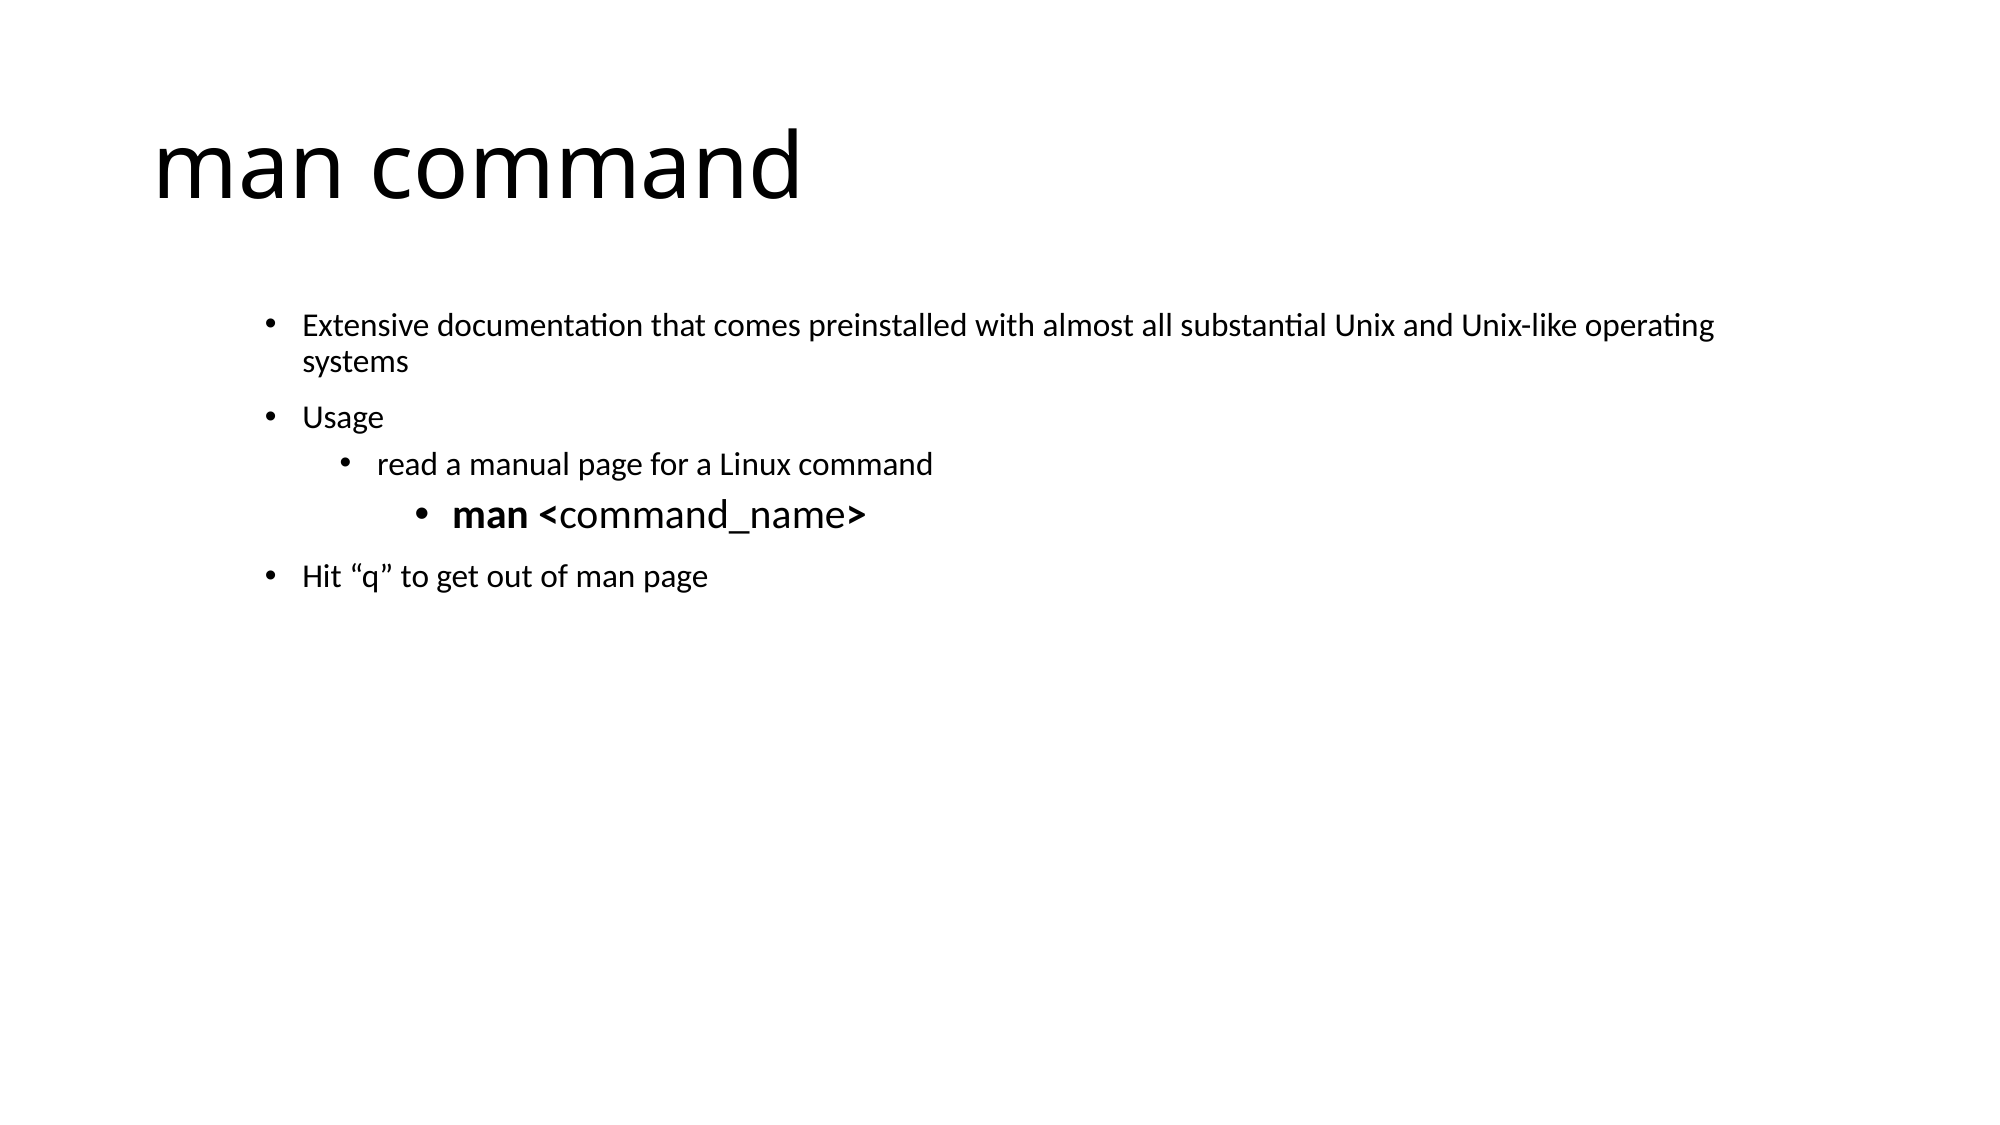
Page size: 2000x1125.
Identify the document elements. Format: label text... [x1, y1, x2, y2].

title man command [137, 59, 1862, 278]
list Extensive documentation that comes preinstalled with almost all substantial Unix and Unix-like operating systems Usage read a manual page for a Linux command man <command_name> Hit “q” to get out of man page [249, 299, 1792, 988]
